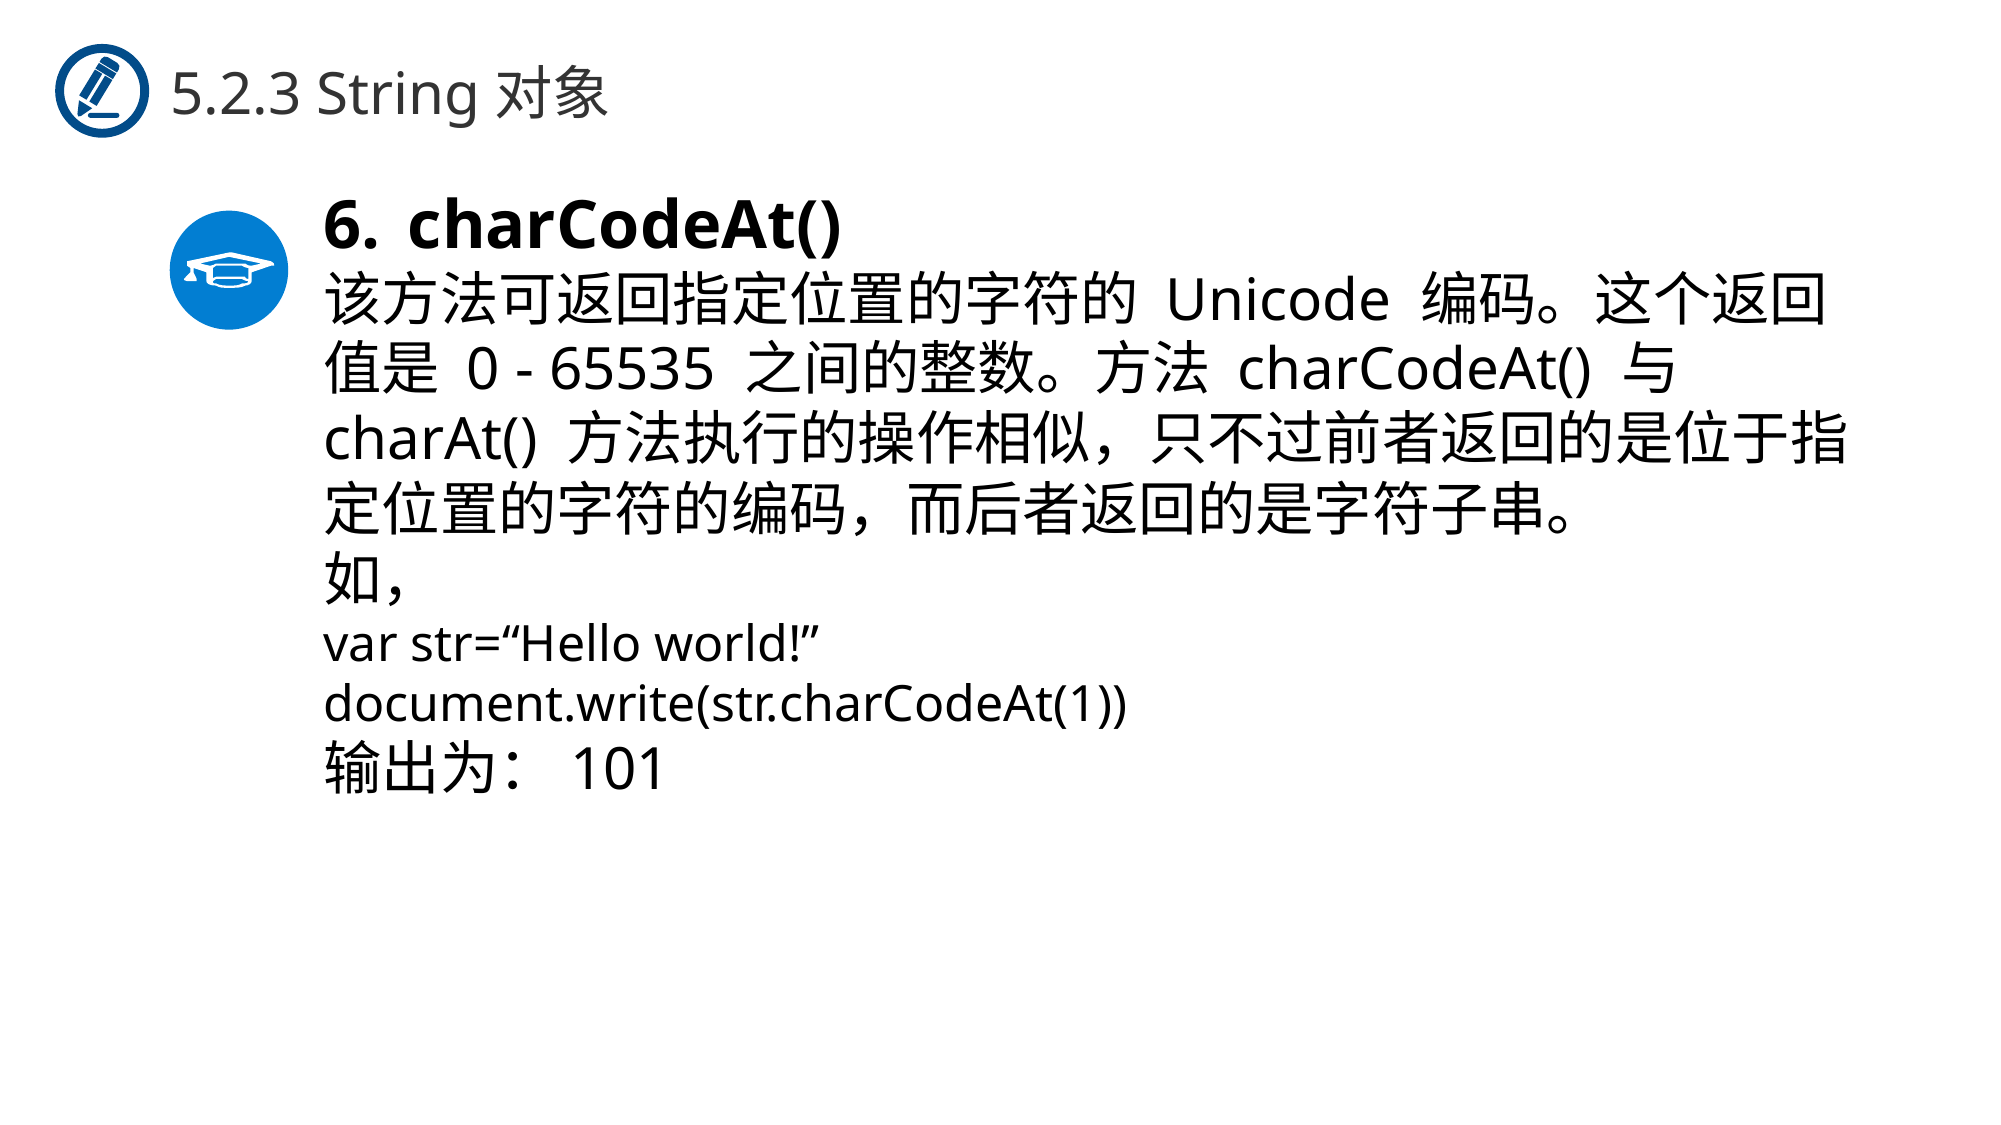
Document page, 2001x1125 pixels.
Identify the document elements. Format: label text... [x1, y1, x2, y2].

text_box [169, 181, 1877, 1078]
text_box 5.2.3 String对象 [150, 46, 631, 137]
text_box [55, 43, 150, 138]
